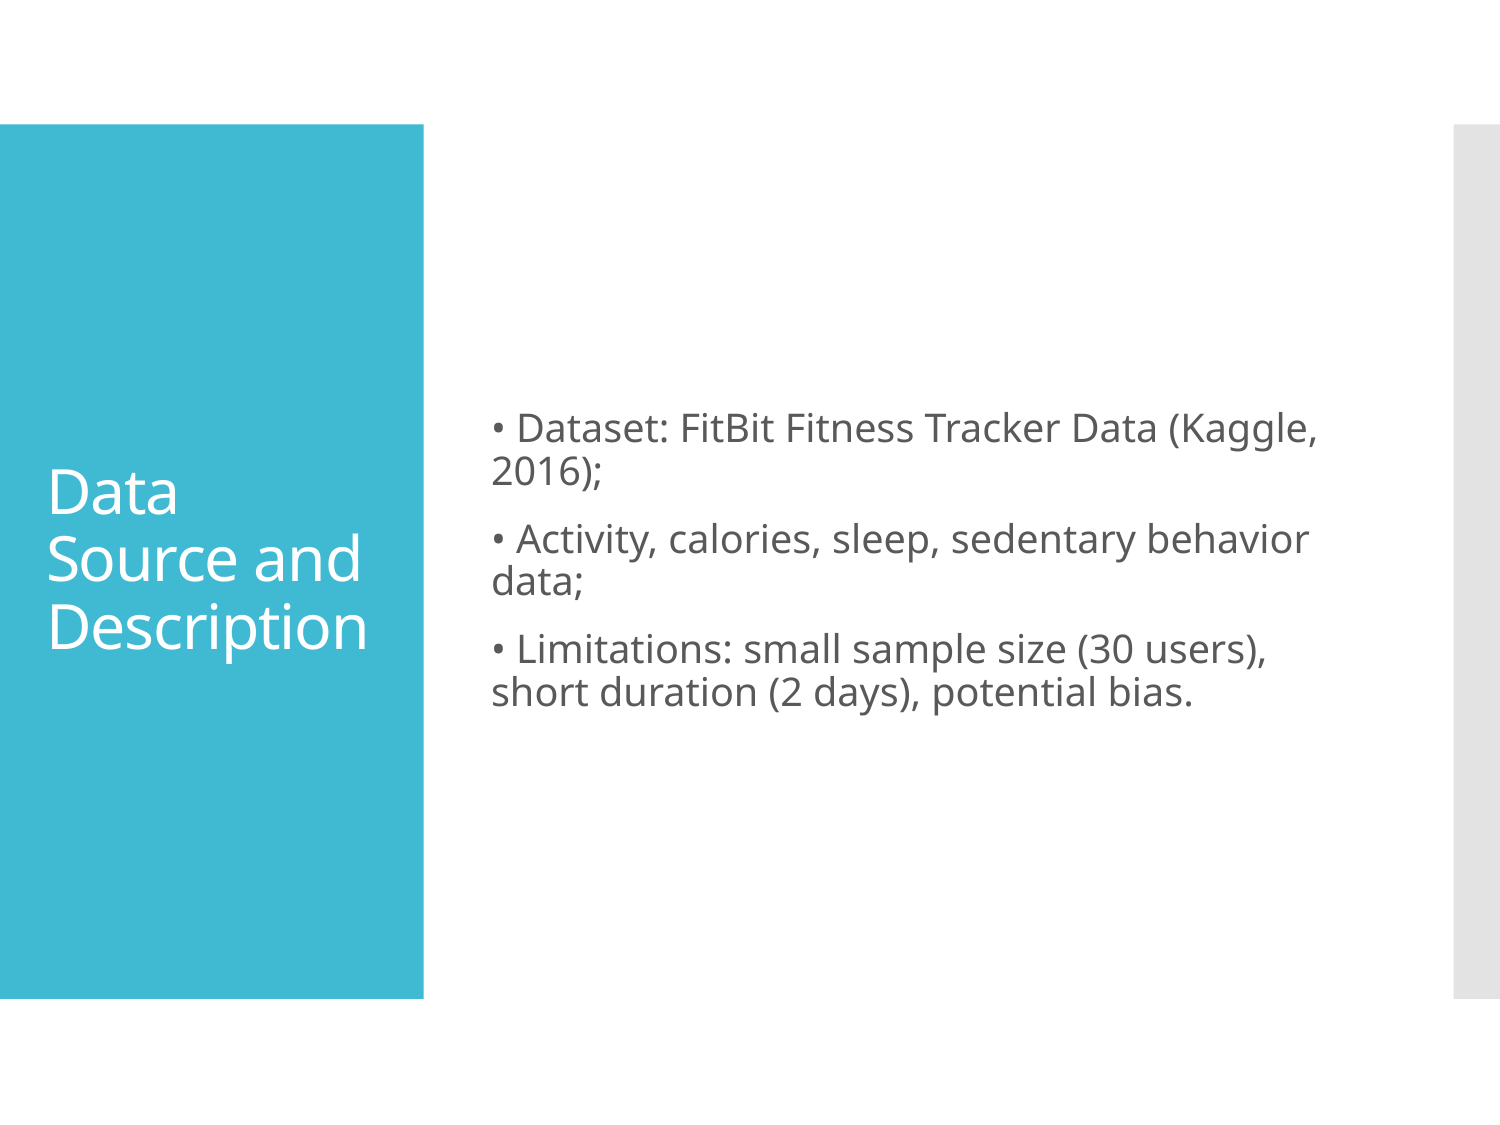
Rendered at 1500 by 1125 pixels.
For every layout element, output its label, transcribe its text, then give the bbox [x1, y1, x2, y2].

title Data Source and Description [31, 184, 394, 940]
list • Dataset: FitBit Fitness Tracker Data (Kaggle, 2016); • Activity, calories, sleep, sedentary behavior data; • Limitations: small sample size (30 users), short duration (2 days), potential bias. [476, 141, 1376, 982]
